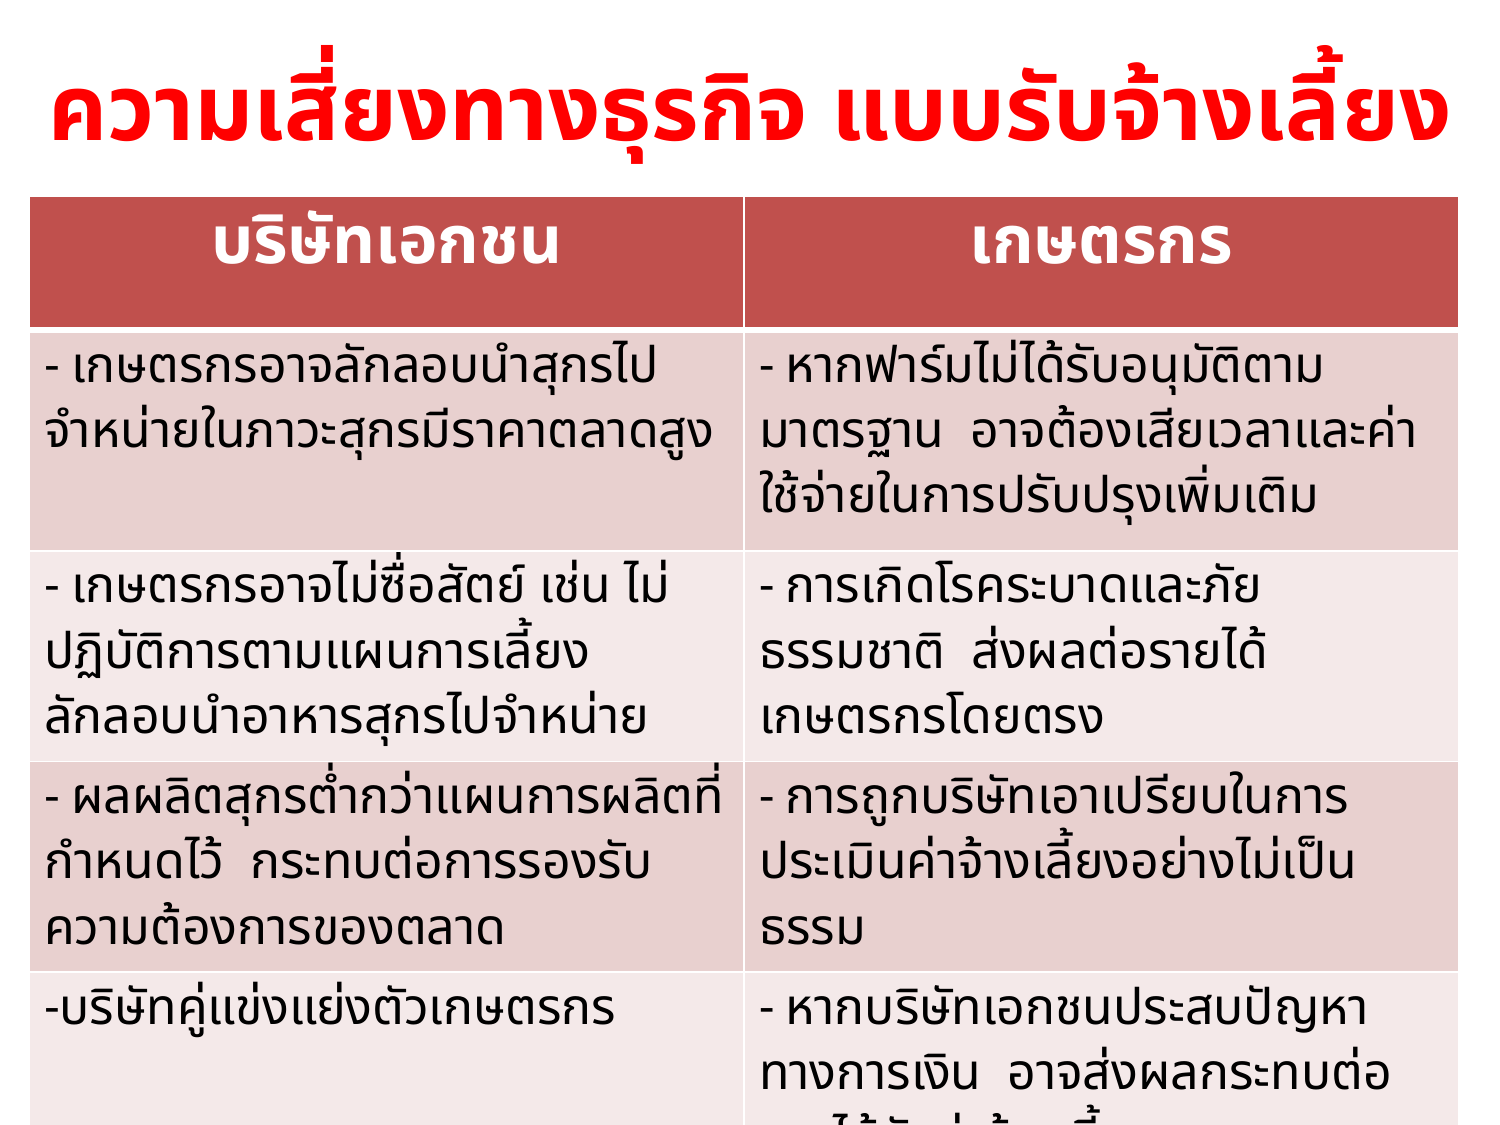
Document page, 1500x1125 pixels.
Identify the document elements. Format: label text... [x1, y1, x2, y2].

table_cell - การถูกบริษัทเอาเปรียบในการประเมินค่าจ้างเลี้ยงอย่างไม่เป็นธรรม [745, 762, 1458, 971]
table_cell - เกษตรกรอาจไม่ซื่อสัตย์ เช่น ไม่ปฏิบัติการตามแผนการเลี้ยง ลักลอบนำอาหารสุกรไปจำหน่าย [30, 552, 743, 761]
table_header เกษตรกร [745, 197, 1458, 327]
table_cell - การเกิดโรคระบาดและภัยธรรมชาติ ส่งผลต่อรายได้เกษตรกรโดยตรง [745, 552, 1458, 761]
table_header บริษัทเอกชน [30, 197, 743, 327]
title ความเสี่ยงทางธุรกิจ แบบรับจ้างเลี้ยง [0, 0, 1500, 209]
table_cell -บริษัทคู่แข่งแย่งตัวเกษตรกร [30, 973, 743, 1125]
table_cell - ผลผลิตสุกรต่ำกว่าแผนการผลิตที่กำหนดไว้ กระทบต่อการรองรับความต้องการของตลาด [30, 762, 743, 971]
table_cell - หากฟาร์มไม่ได้รับอนุมัติตามมาตรฐาน อาจต้องเสียเวลาและค่าใช้จ่ายในการปรับปรุงเพิ่มเติม [745, 333, 1458, 550]
table_cell - เกษตรกรอาจลักลอบนำสุกรไปจำหน่ายในภาวะสุกรมีราคาตลาดสูง [30, 333, 743, 550]
table_cell - หากบริษัทเอกชนประสบปัญหาทางการเงิน อาจส่งผลกระทบต่อการได้รับค่าจ้างเลี้ยง [745, 973, 1458, 1125]
